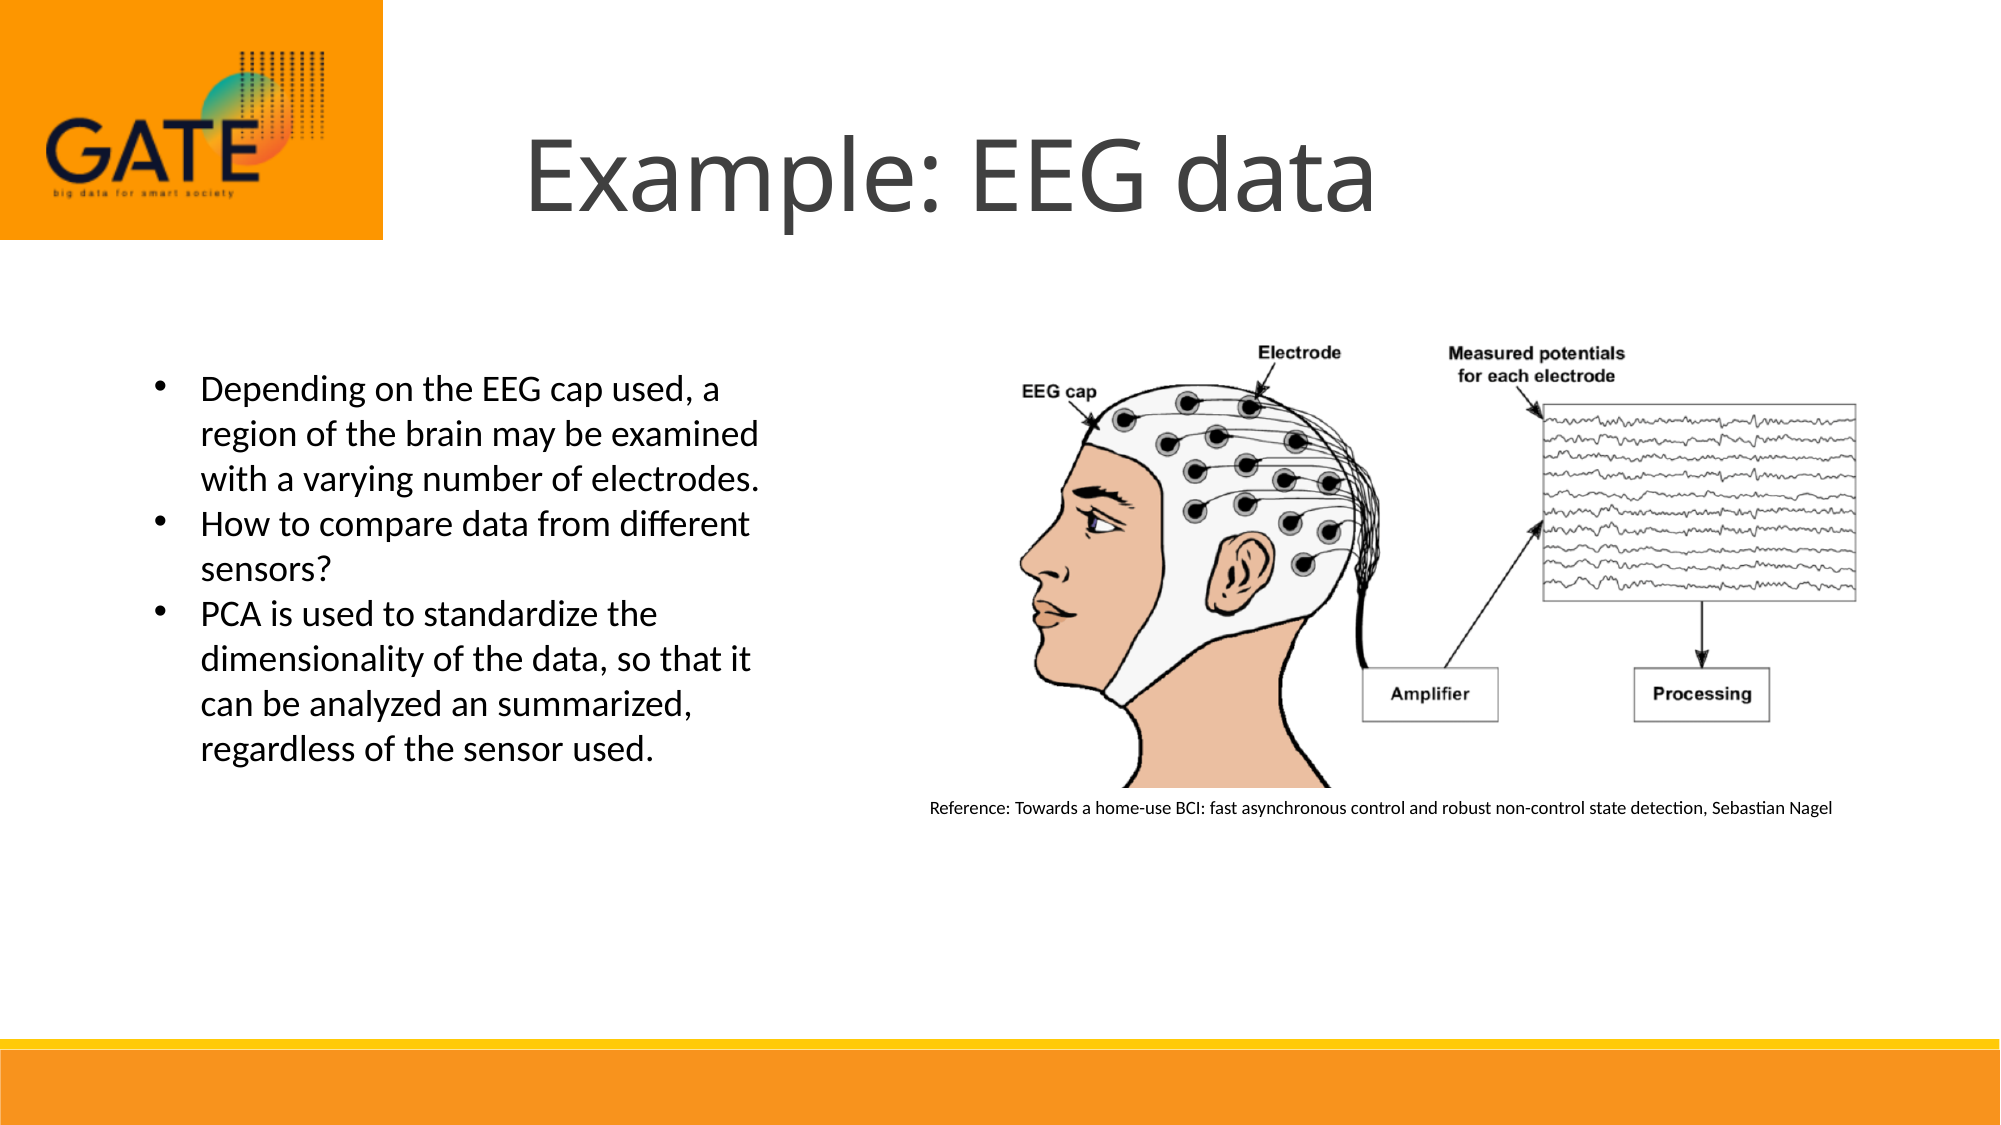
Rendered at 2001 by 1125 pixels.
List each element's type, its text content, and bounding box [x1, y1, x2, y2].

picture [0, 0, 383, 241]
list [1016, 337, 1862, 789]
text_box Reference: Towards a home-use BCI: fast asynchronous control and robust non-control state detection, Sebastian Nagel [915, 787, 1847, 826]
text_box Depending on the EEG cap used, a region of the brain may be examined with a varying number of electrodes. How to compare data from different sensors? PCA is used to standardize the dimensionality of the data, so that it can be analyzed an summarized, regardless of the sensor used. [139, 356, 781, 776]
title Example: EEG data [507, 1, 2000, 240]
